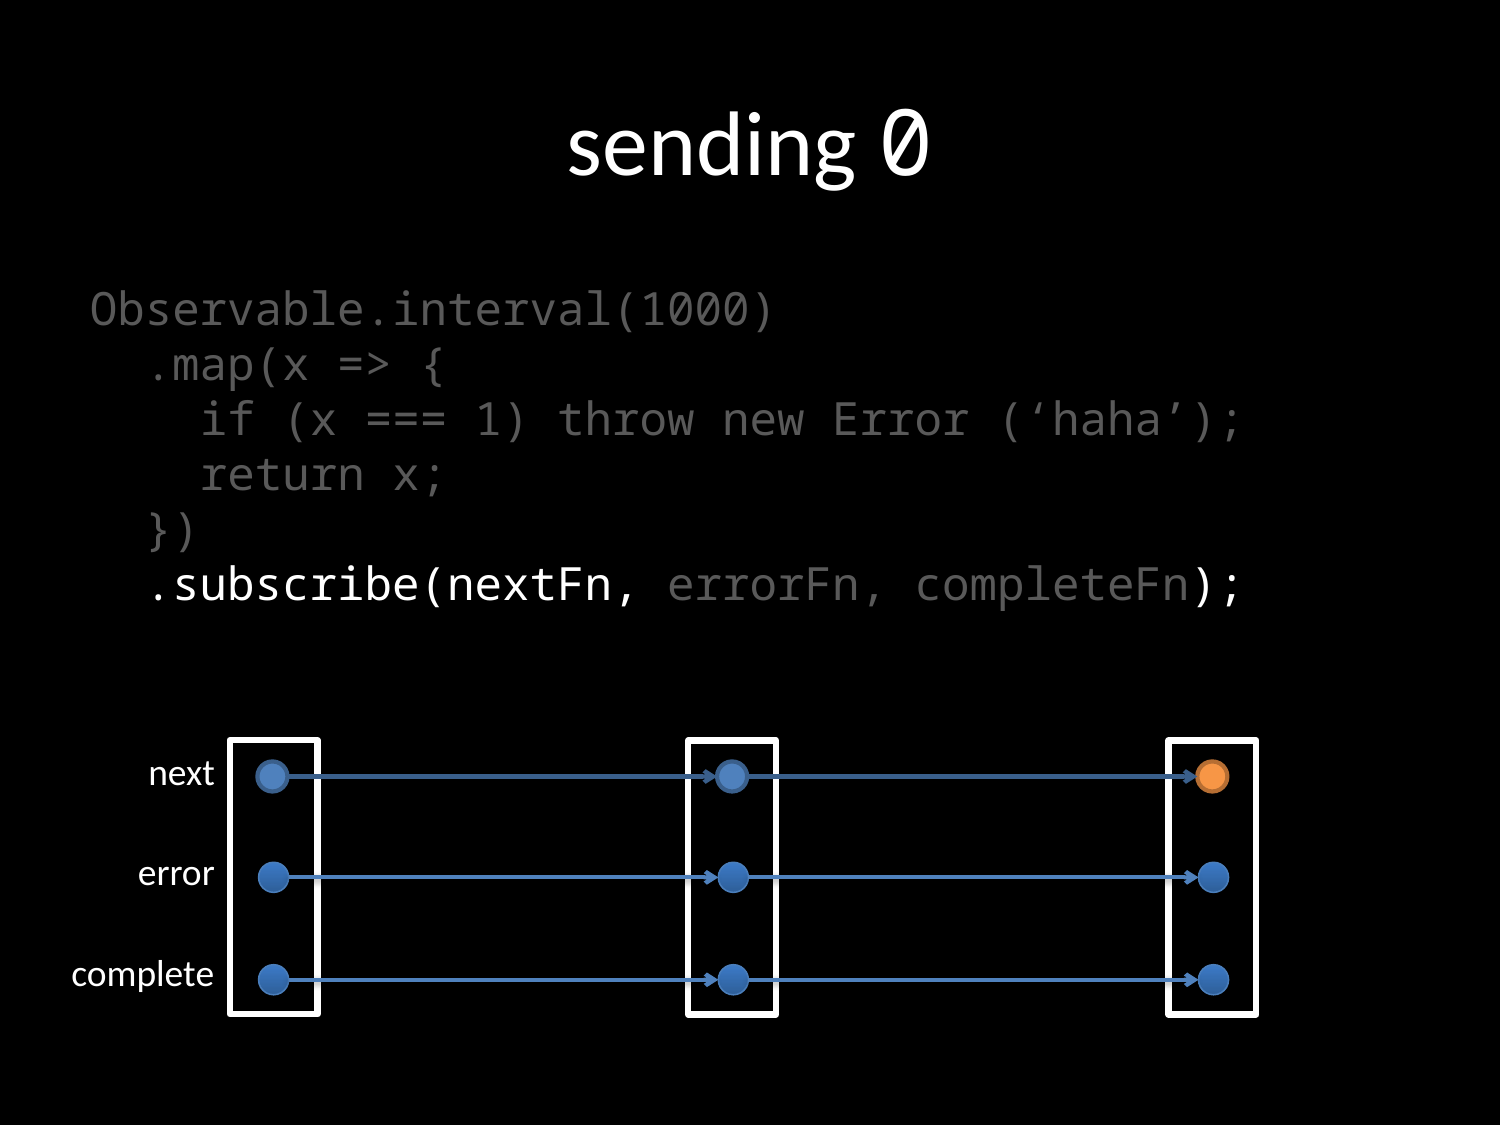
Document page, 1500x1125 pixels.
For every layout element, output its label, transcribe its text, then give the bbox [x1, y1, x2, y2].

text_box [715, 759, 749, 794]
text_box [257, 861, 289, 894]
text_box [1198, 861, 1230, 894]
text_box [1195, 759, 1230, 794]
title sending 0 [75, 45, 1425, 233]
text_box error [122, 840, 230, 901]
text_box [717, 861, 749, 894]
text_box [257, 963, 289, 996]
text_box complete [56, 941, 230, 1002]
text_box [685, 887, 779, 976]
text_box next [133, 740, 230, 800]
text_box [1165, 737, 1259, 1018]
text_box [255, 759, 290, 794]
text_box Observable.interval(1000) .map(x => { if (x === 1) throw new Error (‘haha’); return x; }) .subscribe(nextFn, errorFn, completeFn); [74, 272, 1425, 617]
text_box [685, 990, 779, 1018]
text_box [685, 737, 779, 774]
text_box [717, 963, 749, 996]
text_box [227, 737, 321, 1017]
text_box [685, 783, 779, 873]
text_box [1198, 963, 1230, 996]
